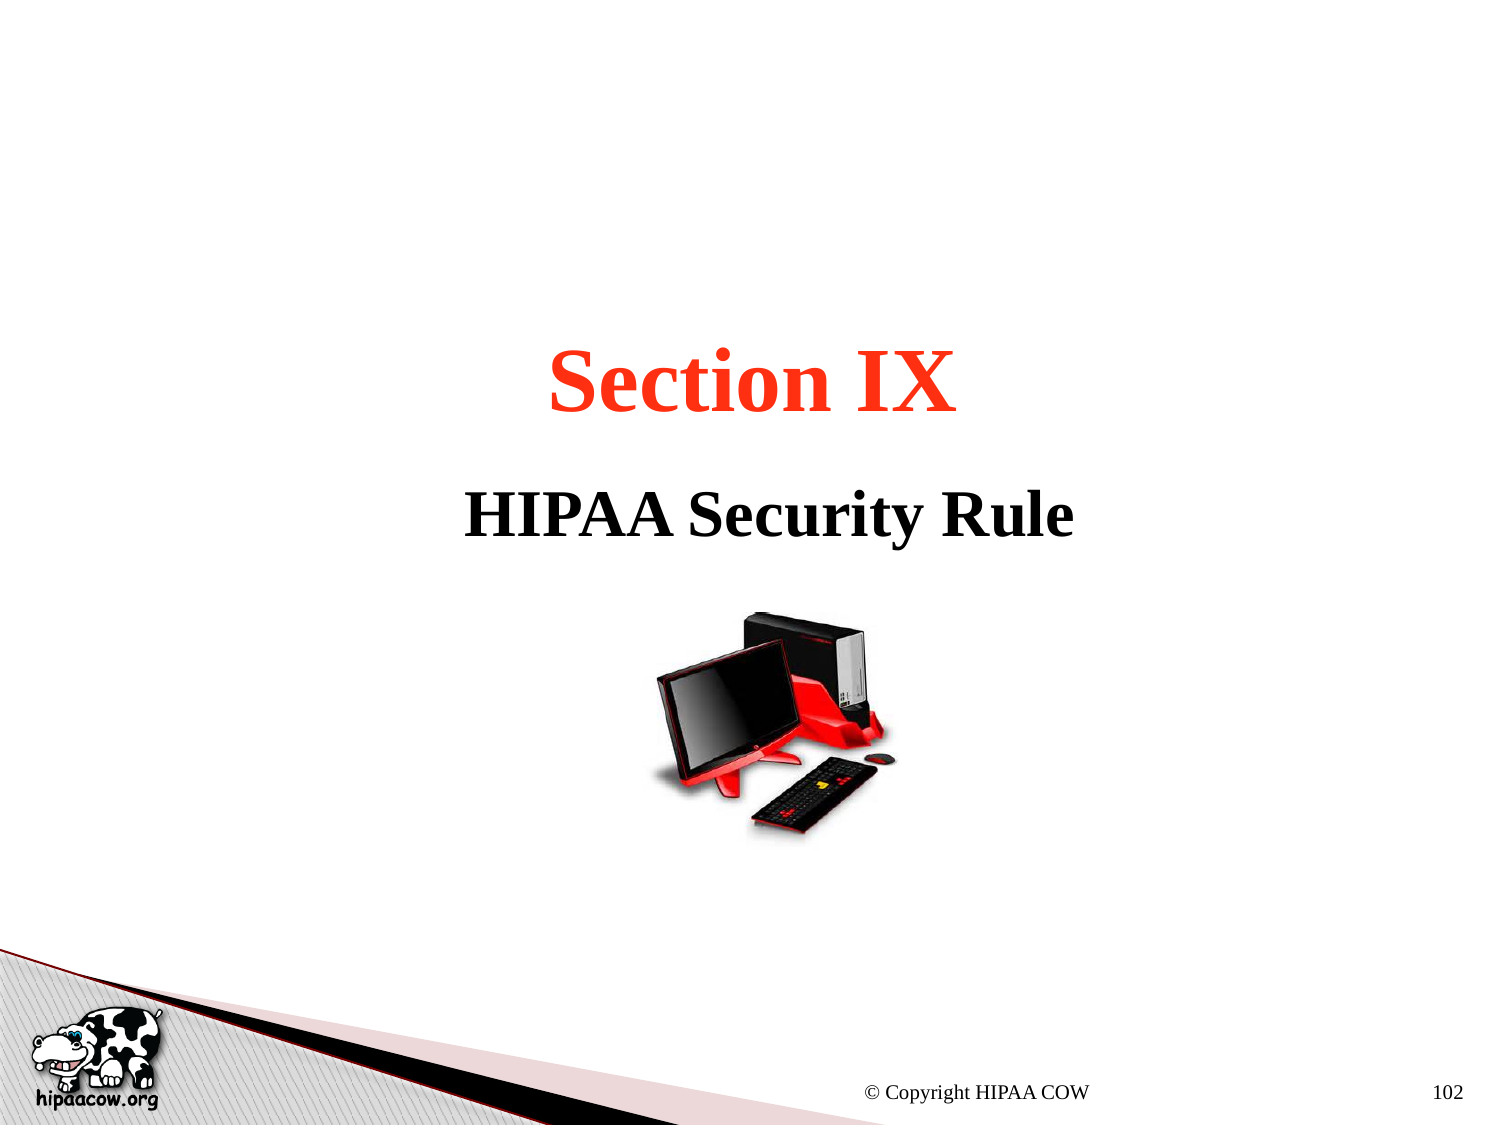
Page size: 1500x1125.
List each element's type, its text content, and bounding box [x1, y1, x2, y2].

text_box HIPAA Security Rule [345, 462, 1196, 558]
picture [642, 612, 899, 851]
text_box Section IX [532, 312, 1050, 438]
slide_number 102 [1387, 1051, 1479, 1112]
picture [24, 999, 175, 1111]
footer © Copyright HIPAA COW [718, 1051, 1105, 1112]
